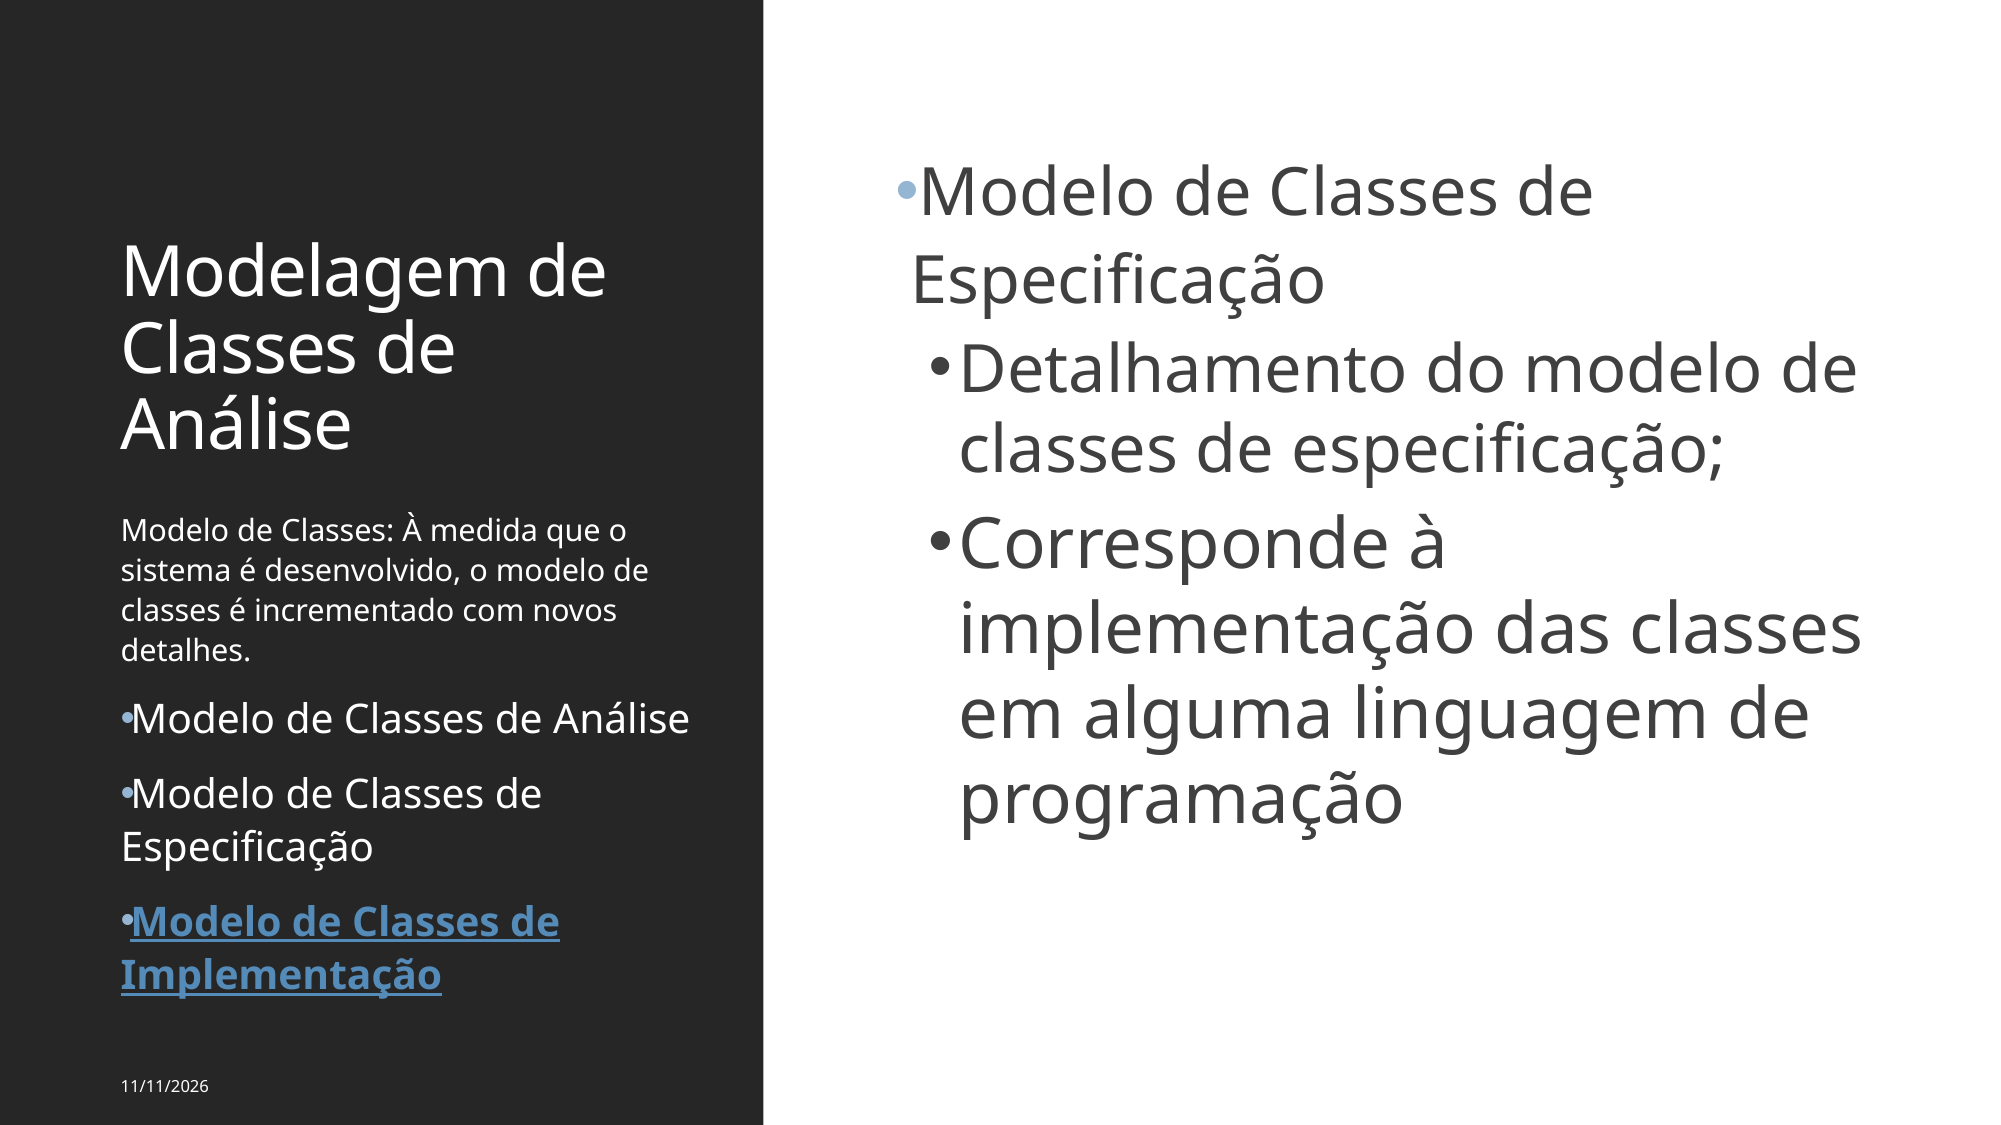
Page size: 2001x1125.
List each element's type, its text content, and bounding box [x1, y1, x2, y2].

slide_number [105, 1057, 683, 1118]
title Modelagem de Classes de Análise [105, 128, 683, 473]
list Modelo de Classes de Especificação Detalhamento do modelo de classes de especificação; Corresponde à implementação das classes em alguma linguagem de programação [895, 133, 1868, 1002]
list Modelo de Classes: À medida que o sistema é desenvolvido, o modelo de classes é incrementado com novos detalhes. Modelo de Classes de Análise Modelo de Classes de Especificação Modelo de Classes de Implementação [105, 499, 715, 1058]
